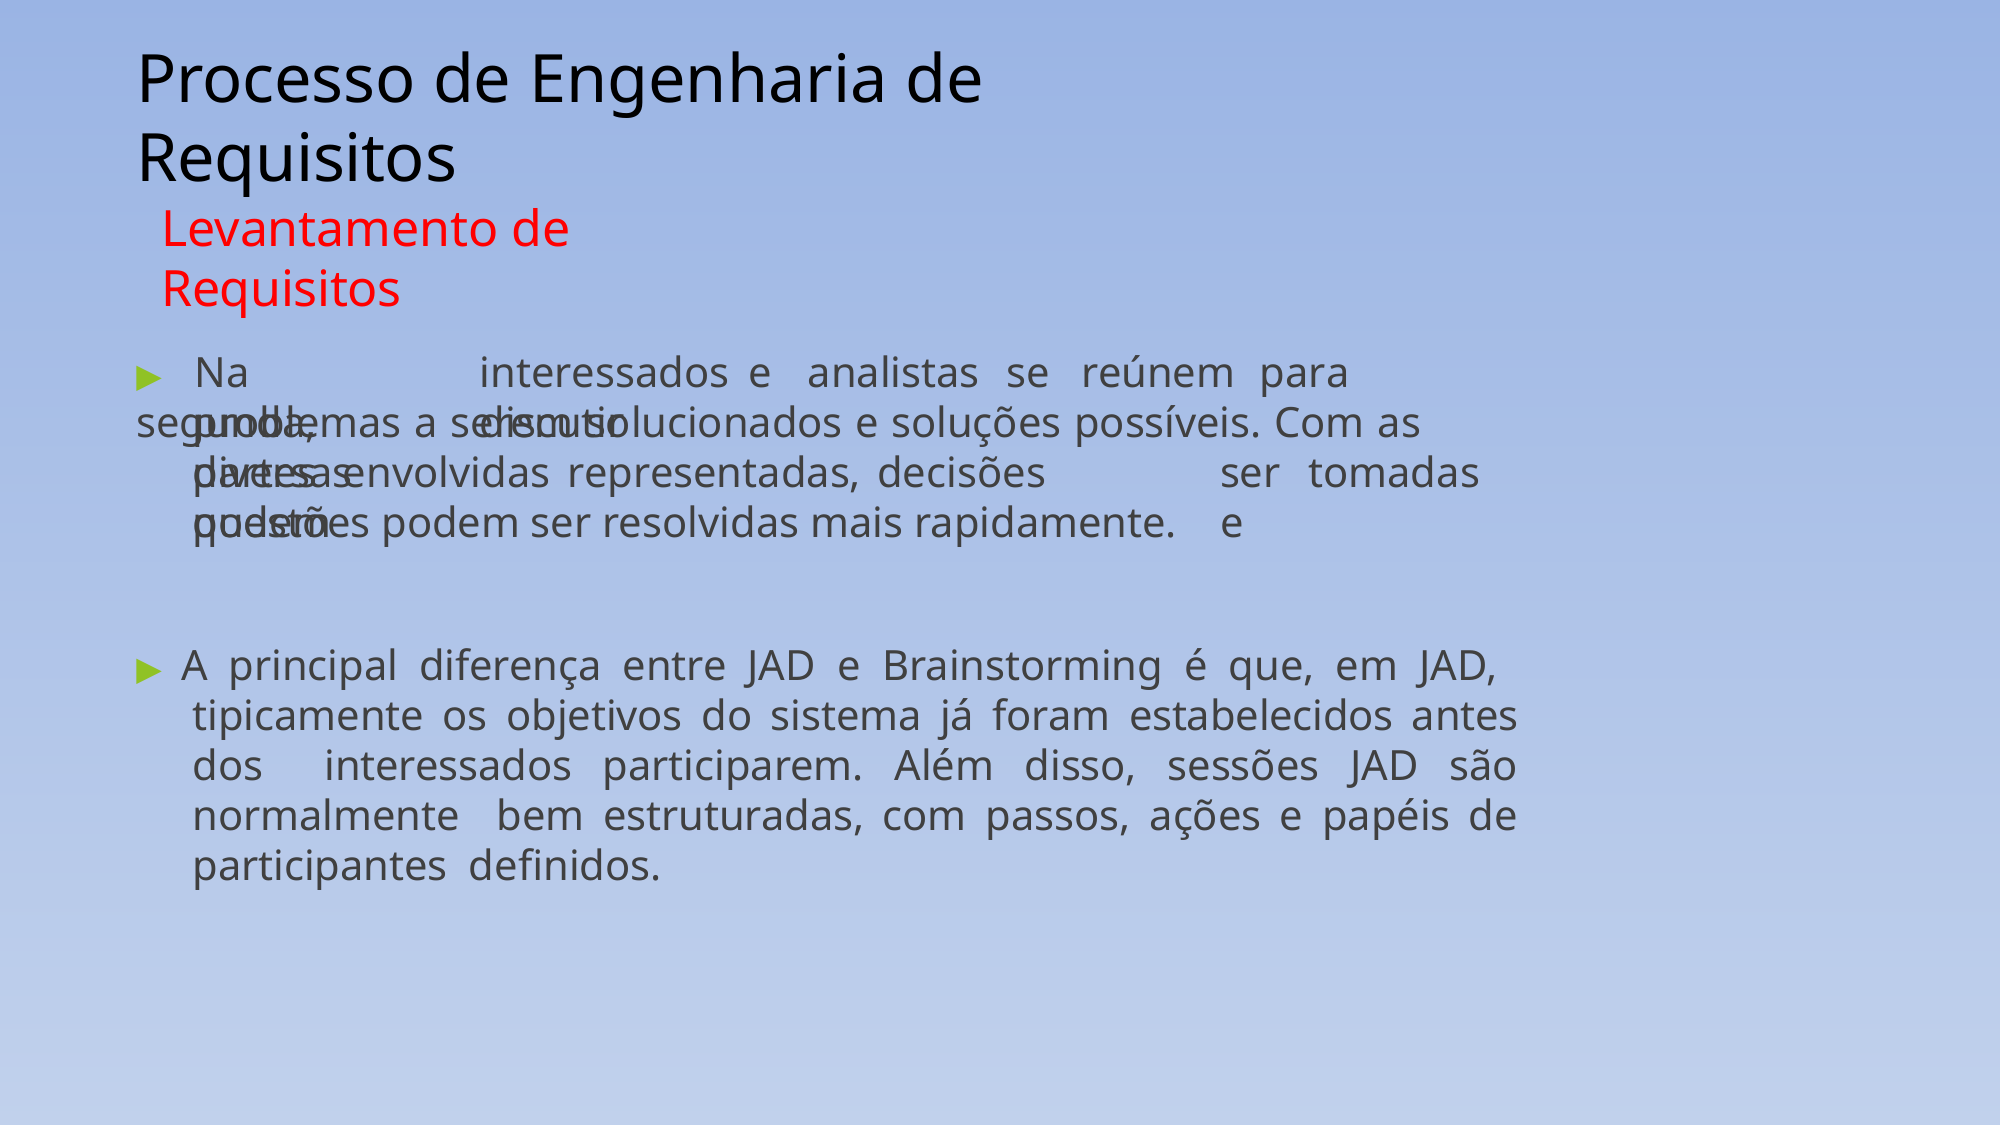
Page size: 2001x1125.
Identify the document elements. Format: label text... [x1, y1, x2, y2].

text_box Levantamento de Requisitos [159, 194, 794, 317]
list questões podem ser resolvidas mais rapidamente. ▶ A principal diferença entre JAD e Brainstorming é que, em JAD, tipicamente os objetivos do sistema já foram estabelecidos antes dos interessados participarem. Além disso, sessões JAD são normalmente bem estruturadas, com passos, ações e papéis de participantes definidos. [134, 493, 1520, 1125]
title Processo de Engenharia de Requisitos [134, 33, 1253, 224]
text_box ser tomadas e [1218, 443, 1520, 493]
text_box interessados e analistas se reúnem para discutir [477, 343, 1519, 393]
text_box ▶ Na segunda, [134, 343, 447, 446]
text_box partes envolvidas representadas, decisões podem [190, 443, 1192, 493]
text_box problemas a serem solucionados e soluções possíveis. Com as diversas [190, 393, 1520, 493]
